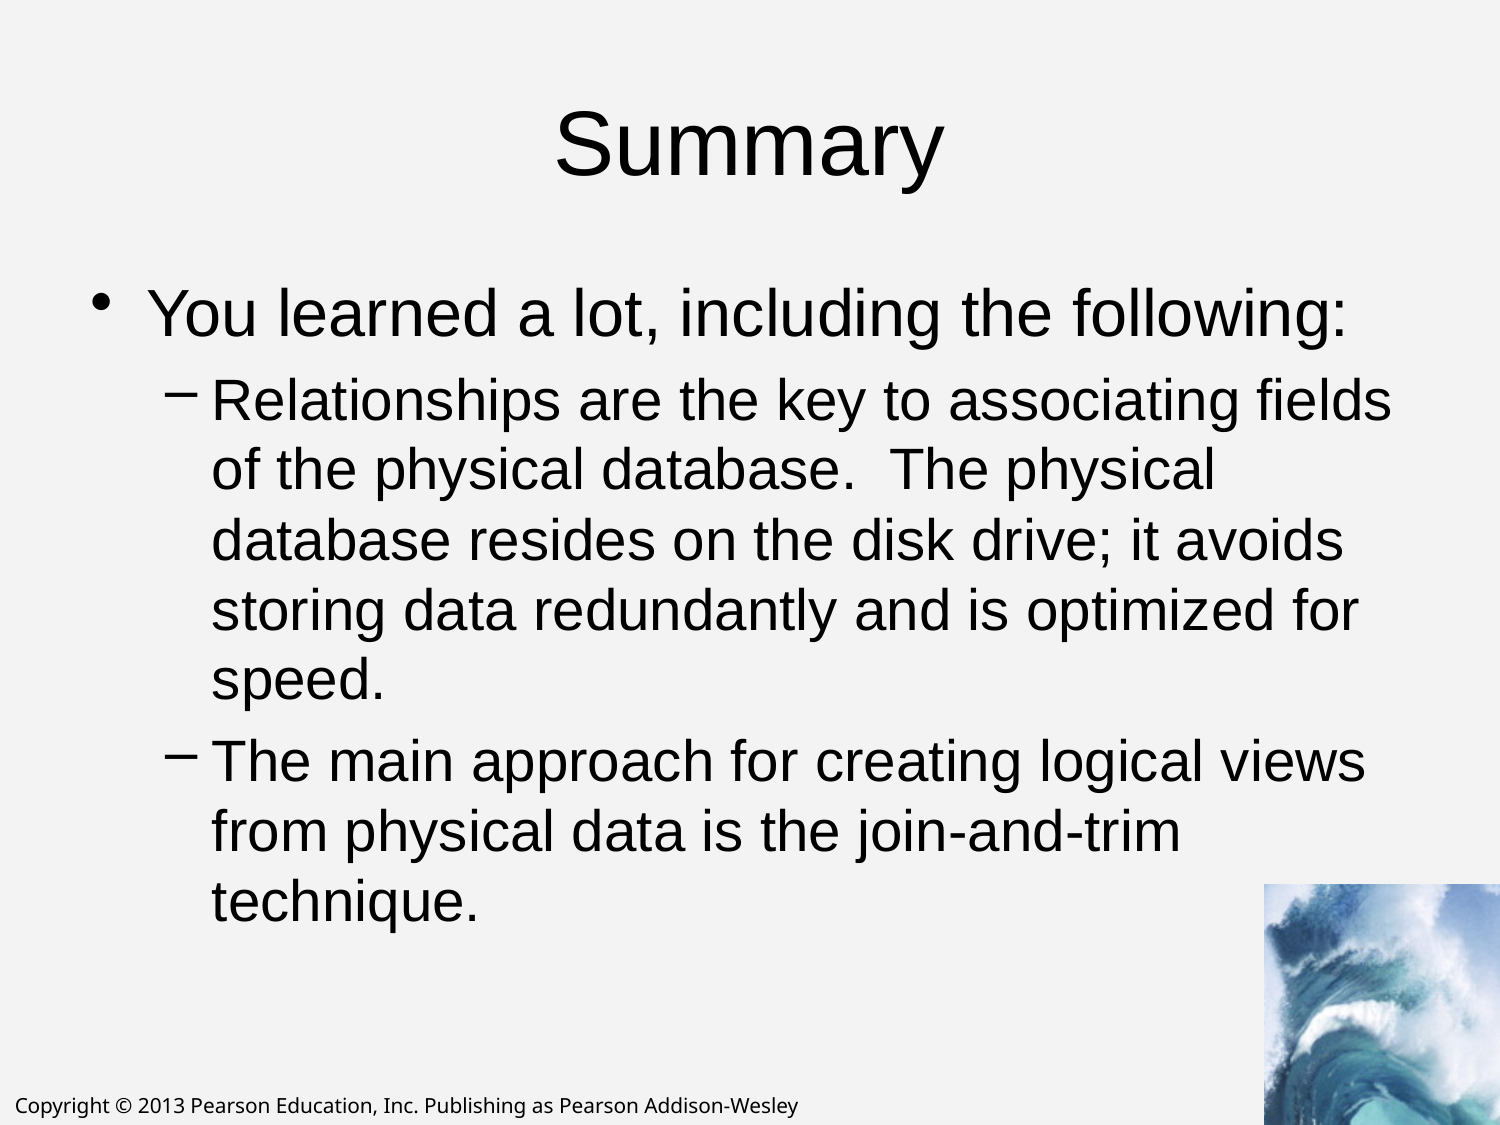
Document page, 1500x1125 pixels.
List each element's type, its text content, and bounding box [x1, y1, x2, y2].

list You learned a lot, including the following: Relationships are the key to associating fields of the physical database. The physical database resides on the disk drive; it avoids storing data redundantly and is optimized for speed. The main approach for creating logical views from physical data is the join-and-trim technique. [74, 262, 1426, 1006]
title Summary [74, 44, 1426, 233]
picture [1264, 884, 1500, 1125]
